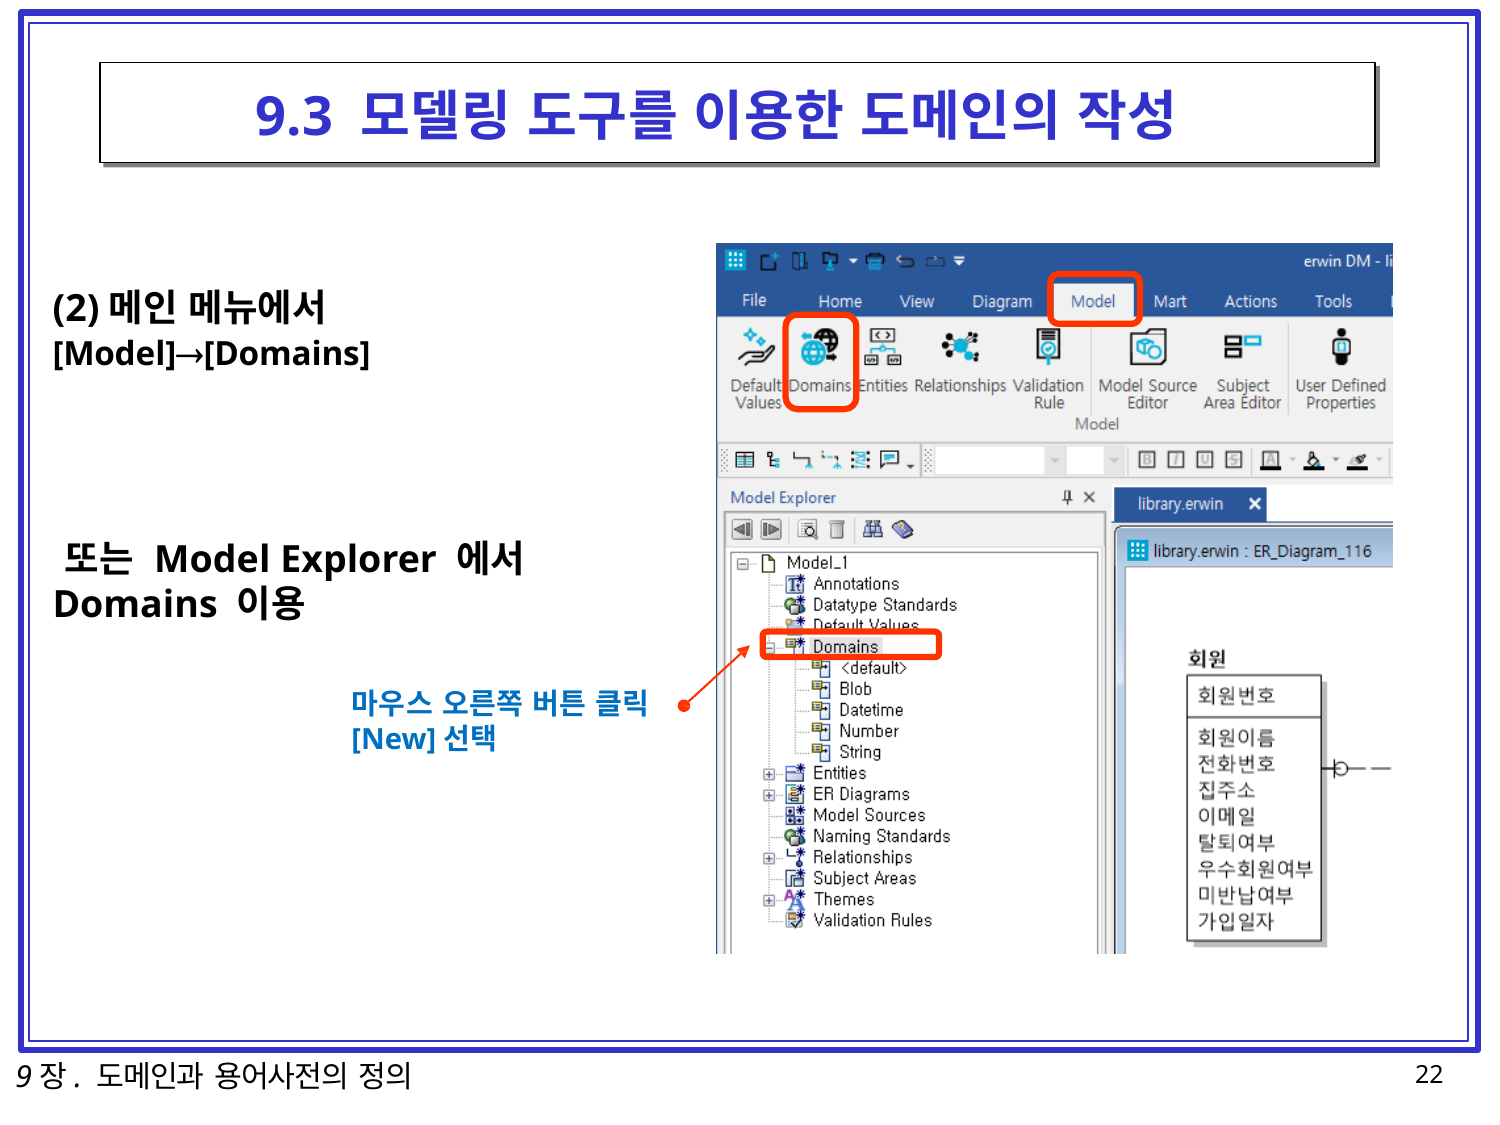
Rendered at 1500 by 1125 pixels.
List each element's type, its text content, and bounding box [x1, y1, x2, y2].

text_box 또는 Model Explorer 에서 Domains 이용 마우스 오른쪽 버튼 클릭 [New]선택 [50, 533, 670, 755]
footer 9장. 도메인과 용어사전의 정의 [13, 1058, 425, 1125]
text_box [677, 243, 1394, 954]
text_box (2)메인 메뉴에서 [Model][Domains] [50, 277, 382, 372]
title 9.3 모델링 도구를 이용한 도메인의 작성 [100, 79, 1375, 270]
slide_number 22 [1408, 1064, 1452, 1125]
